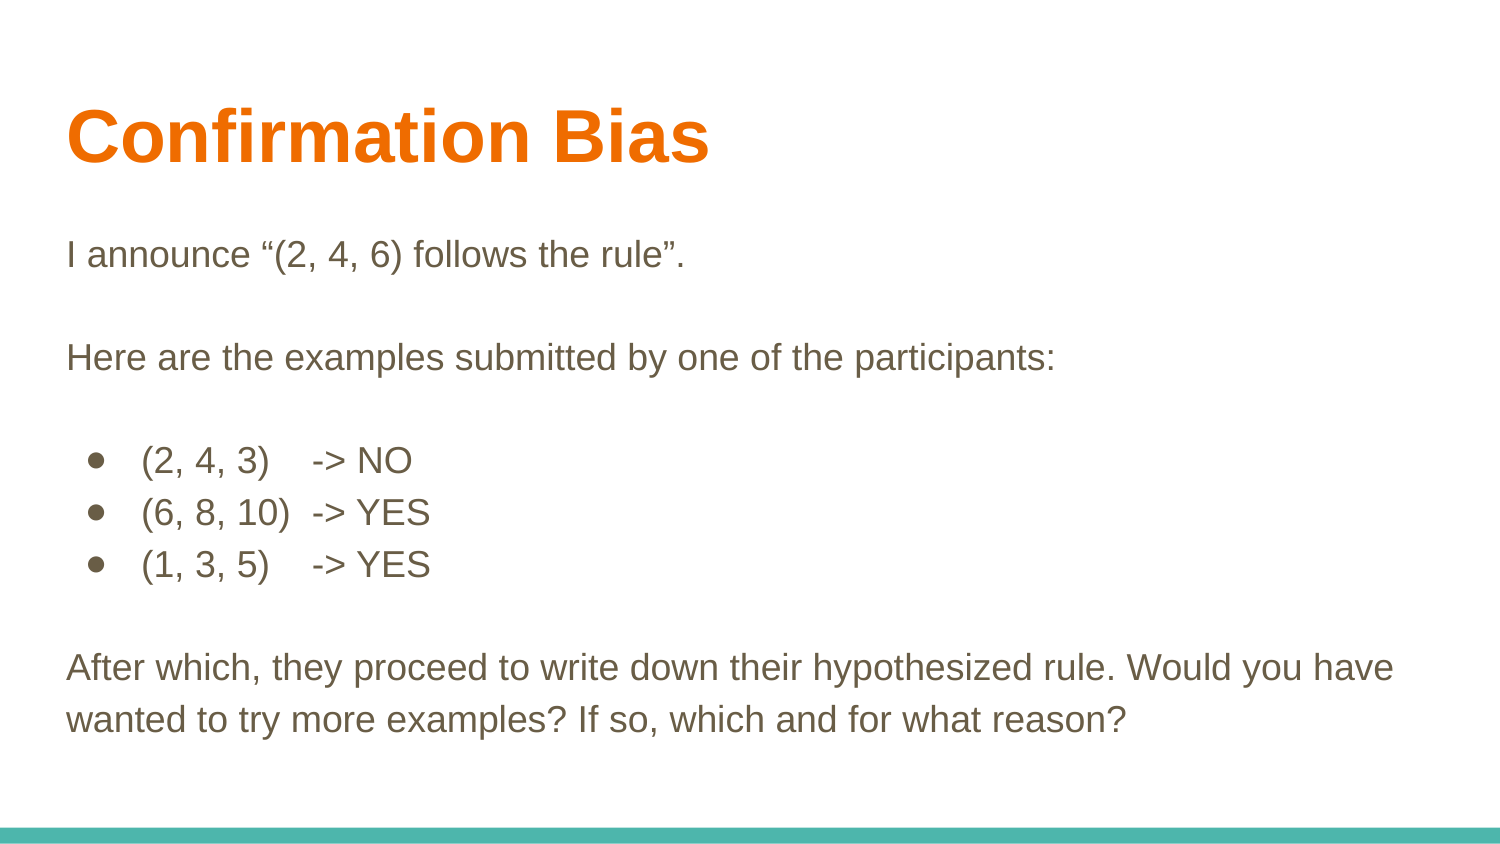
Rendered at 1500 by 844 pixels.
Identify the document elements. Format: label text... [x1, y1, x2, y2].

title Confirmation Bias [51, 72, 1449, 189]
list I announce “(2, 4, 6) follows the rule”. Here are the examples submitted by one of the participants: (2, 4, 3) -> NO (6, 8, 10) -> YES (1, 3, 5) -> YES After which, they proceed to write down their hypothesized rule. Would you have wanted to try more examples? If so, which and for what reason? [51, 207, 1449, 750]
